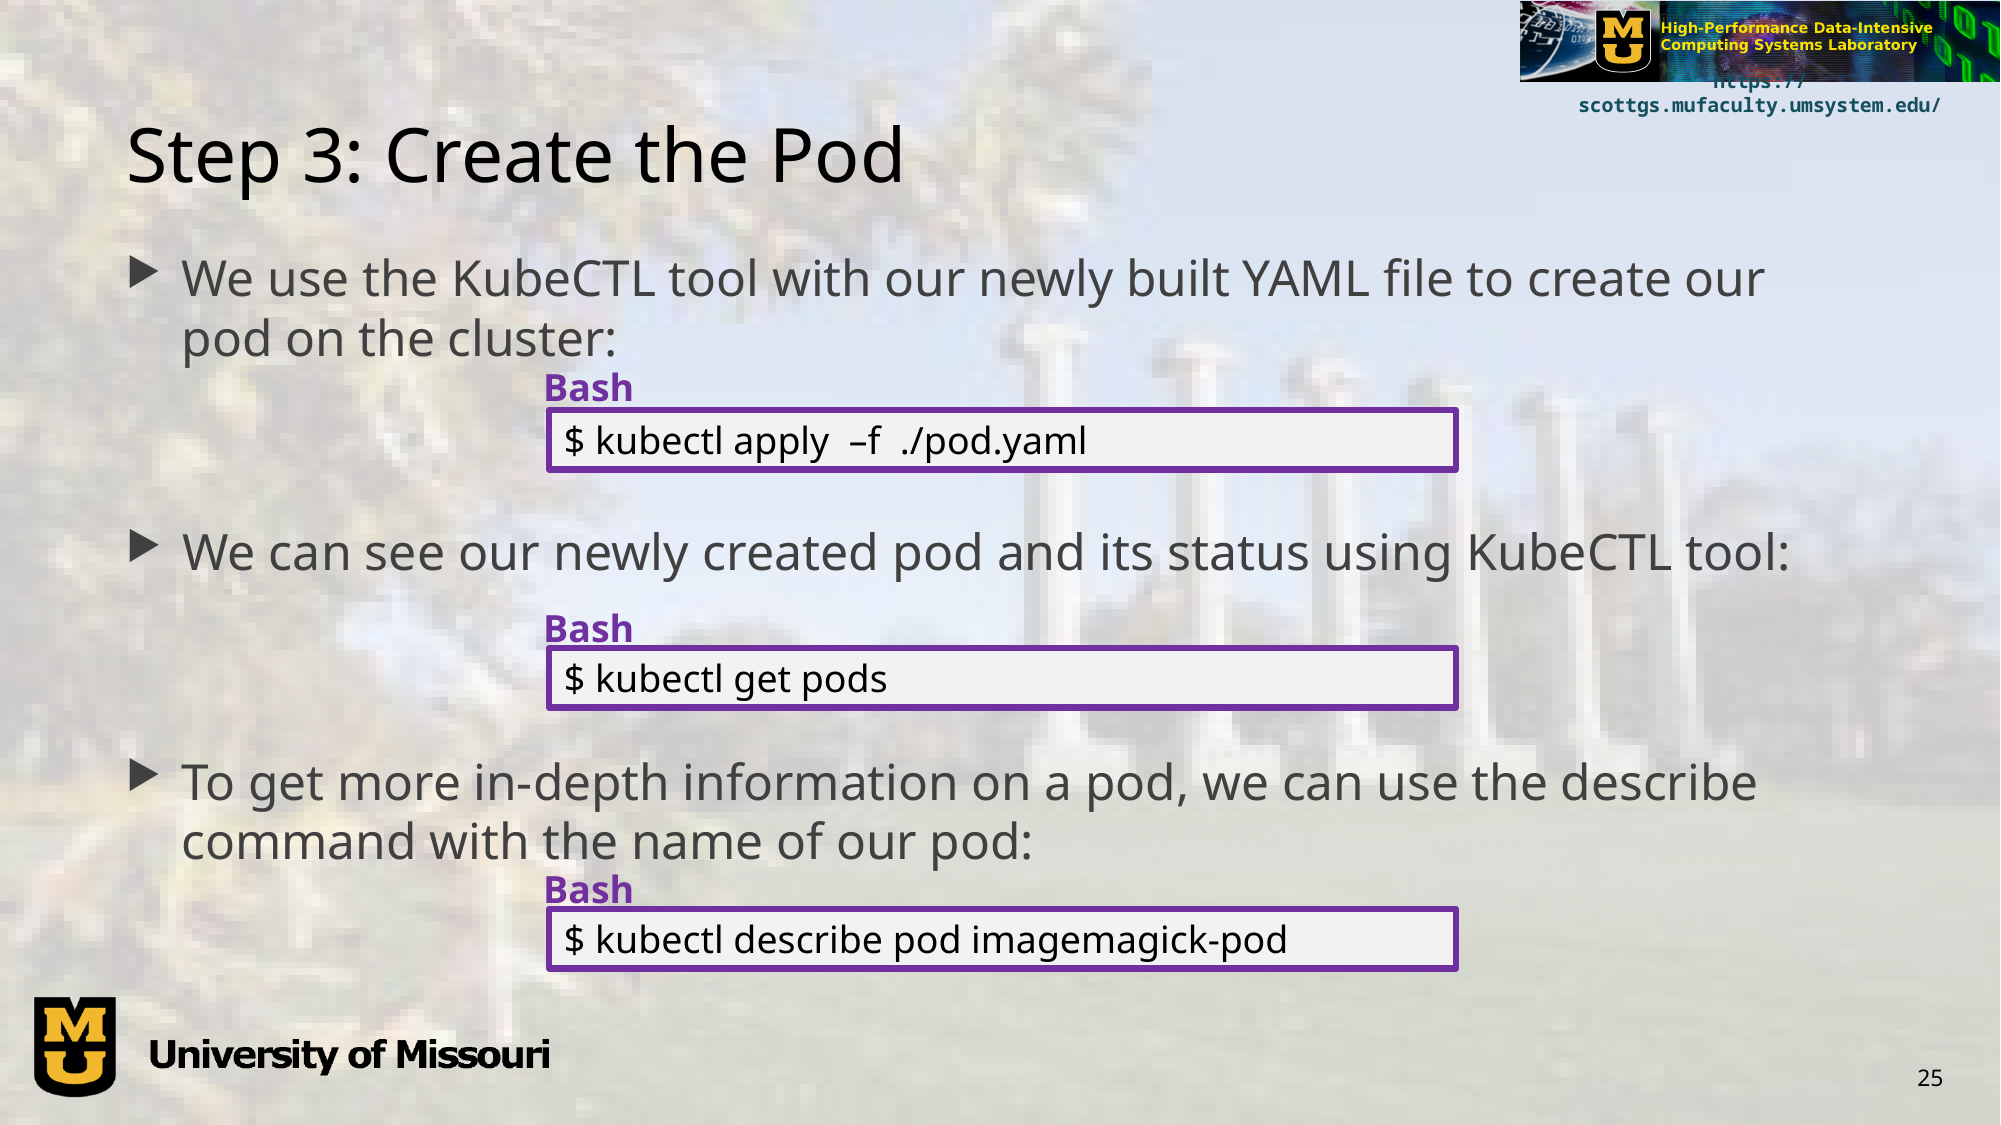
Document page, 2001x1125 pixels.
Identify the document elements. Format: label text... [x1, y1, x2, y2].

picture [1520, 1, 2000, 82]
picture [6, 971, 579, 1121]
text_box We can see our newly created pod and its status using KubeCTL tool: [111, 513, 1847, 648]
picture [1977, 73, 2000, 82]
text_box Bash [528, 858, 650, 919]
text_box Bash [528, 598, 650, 658]
text_box To get more in-depth information on a pod, we can use the describe command with the name of our pod: [111, 743, 1847, 878]
slide_number 25 [1846, 1049, 1959, 1110]
text_box $ kubectl describe pod imagemagick-pod [549, 908, 1456, 969]
text_box $ kubectl apply –f ./pod.yaml [549, 409, 1456, 470]
text_box Bash [528, 356, 650, 417]
list We use the KubeCTL tool with our newly built YAML file to create our pod on the cluster: [111, 239, 1847, 374]
text_box $ kubectl get pods [549, 647, 1456, 708]
title Step 3: Create the Pod [111, 99, 1847, 239]
